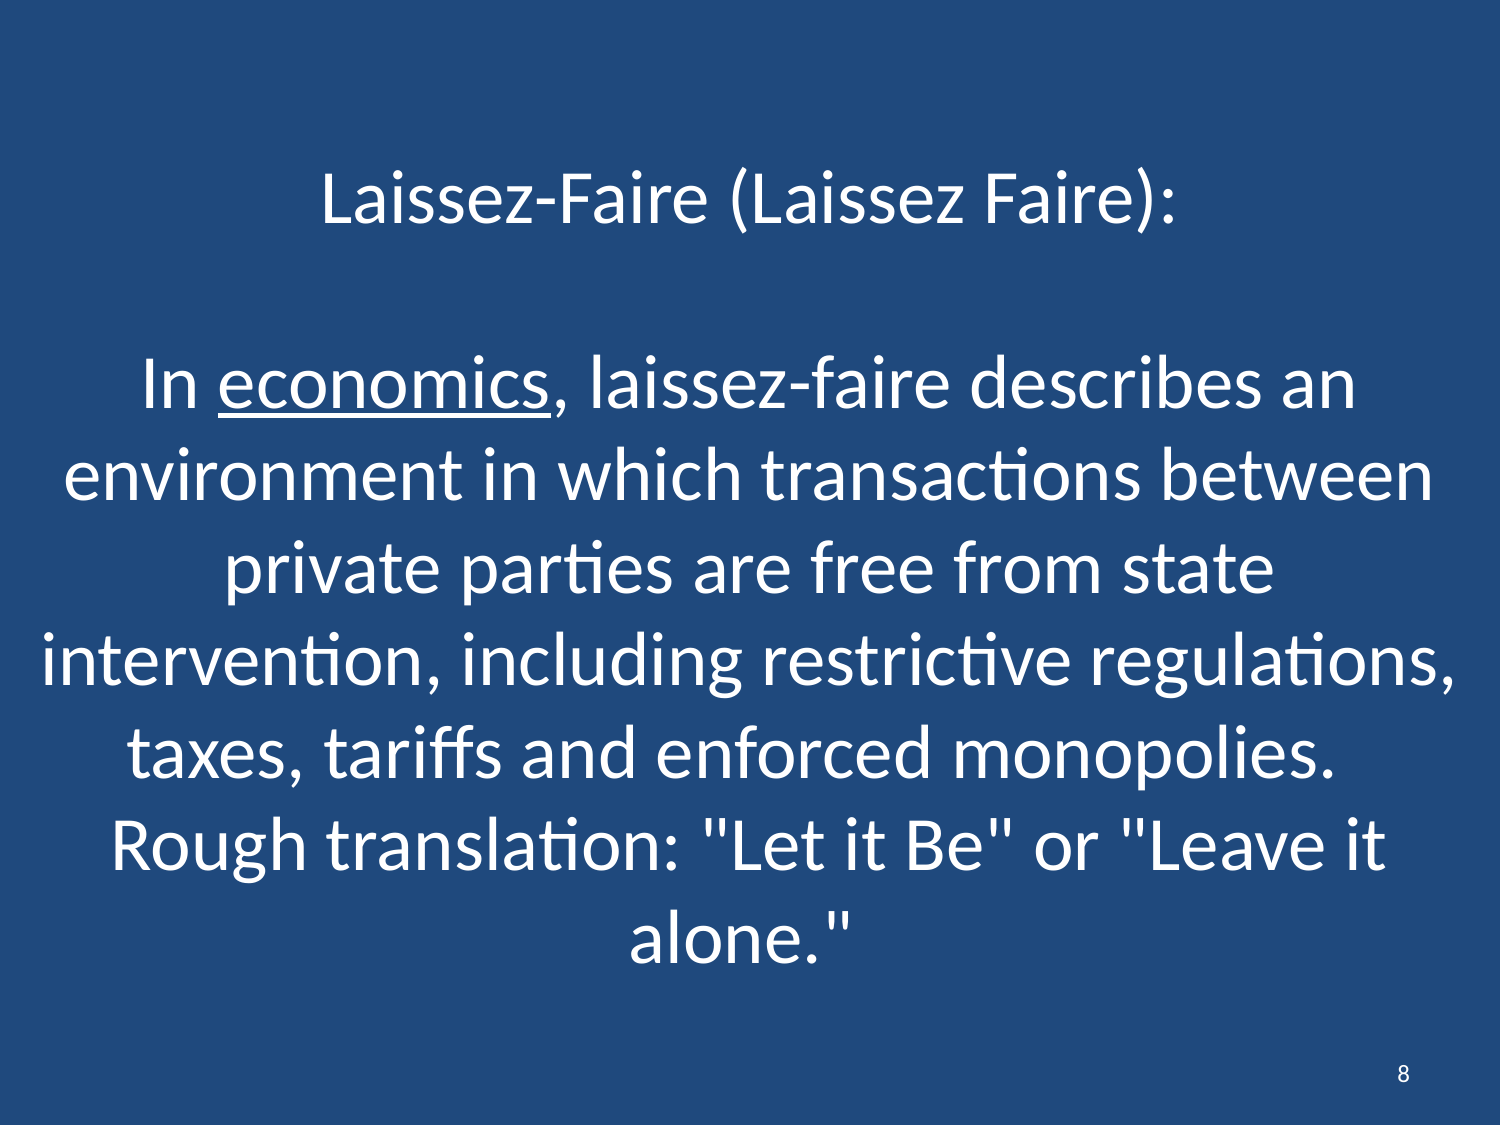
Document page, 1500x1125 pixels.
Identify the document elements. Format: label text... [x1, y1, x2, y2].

title Laissez-Faire (Laissez Faire): In economics, laissez-faire describes an environment in which transactions between private parties are free from state intervention, including restrictive regulations, taxes, tariffs and enforced monopolies. Rough translation: "Let it Be" or "Leave it alone." [24, 24, 1475, 1100]
slide_number 8 [1074, 1042, 1425, 1103]
